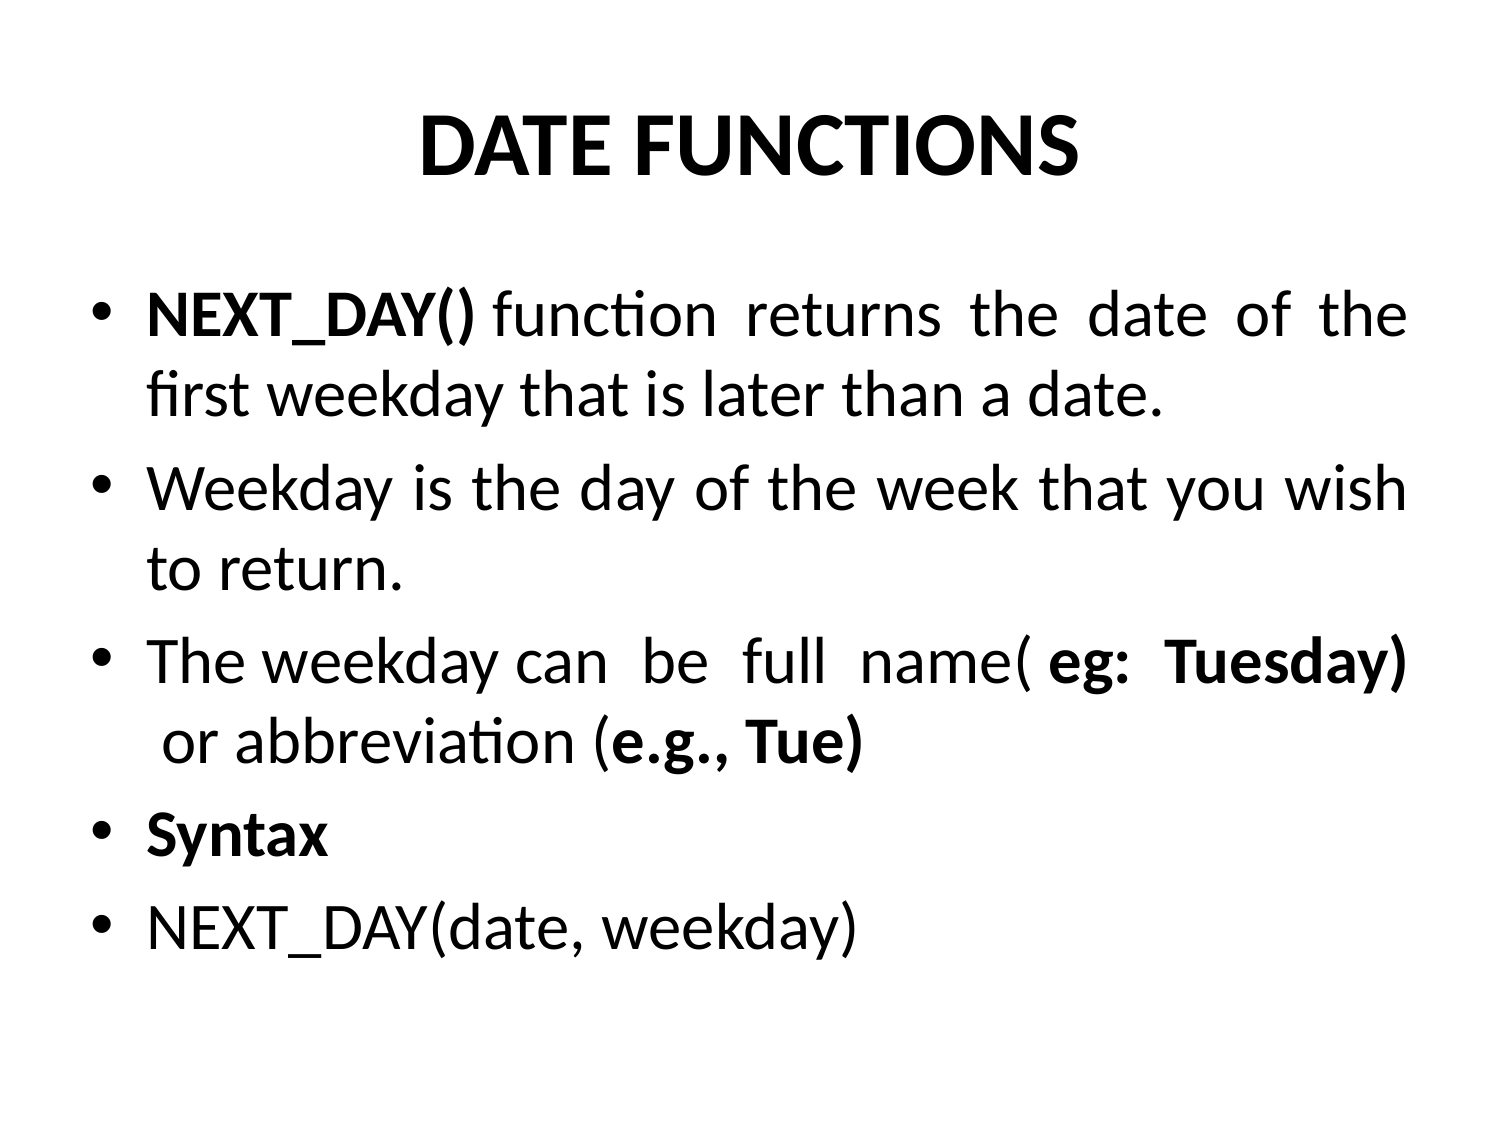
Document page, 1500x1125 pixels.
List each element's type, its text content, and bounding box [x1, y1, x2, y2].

title DATE FUNCTIONS [75, 45, 1425, 233]
list NEXT_DAY() function returns the date of the first weekday that is later than a date. Weekday is the day of the week that you wish to return. The weekday can be full name( eg: Tuesday) or abbreviation (e.g., Tue) Syntax NEXT_DAY(date, weekday) [75, 262, 1425, 1005]
